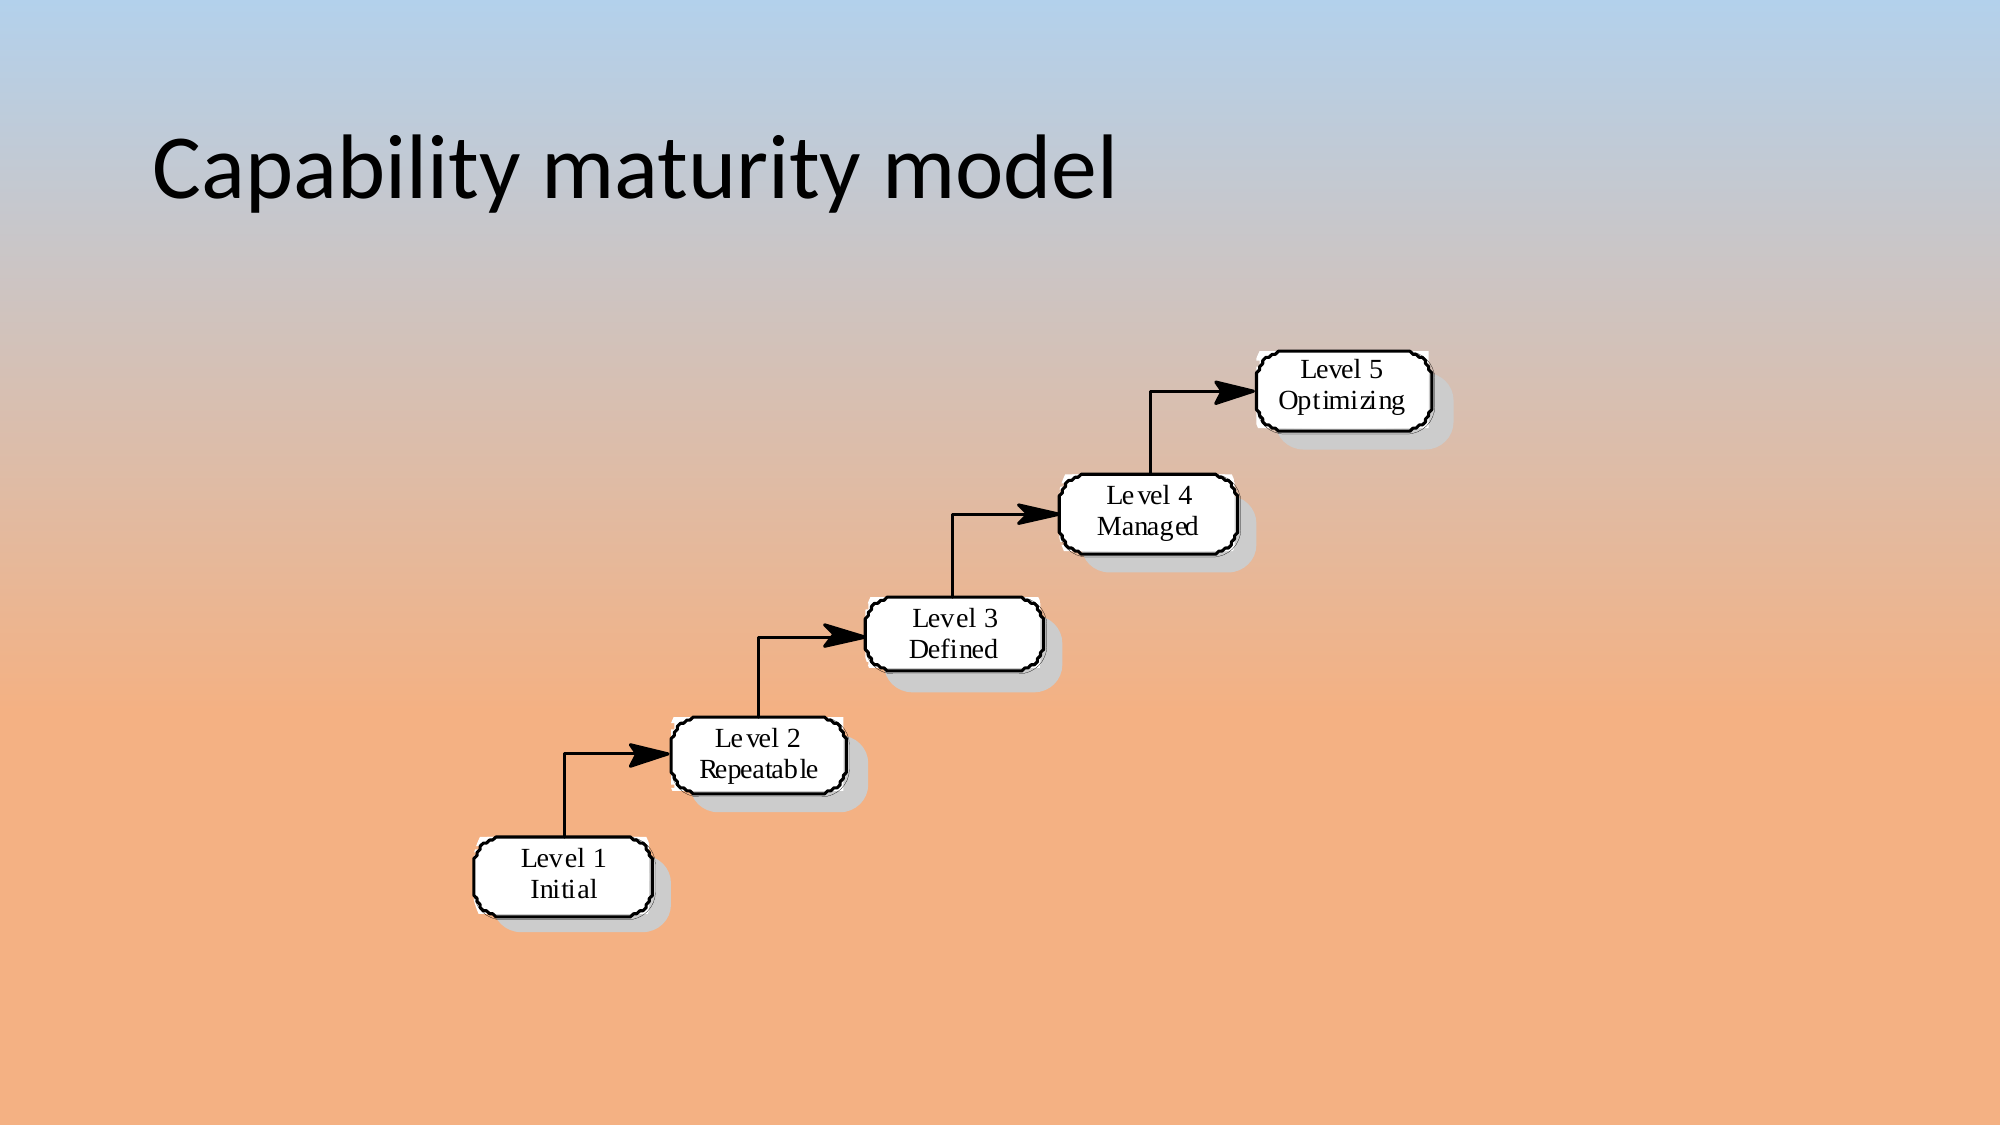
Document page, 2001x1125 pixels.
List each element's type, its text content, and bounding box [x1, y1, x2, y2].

title Capability maturity model [137, 59, 1863, 278]
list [470, 347, 1454, 973]
